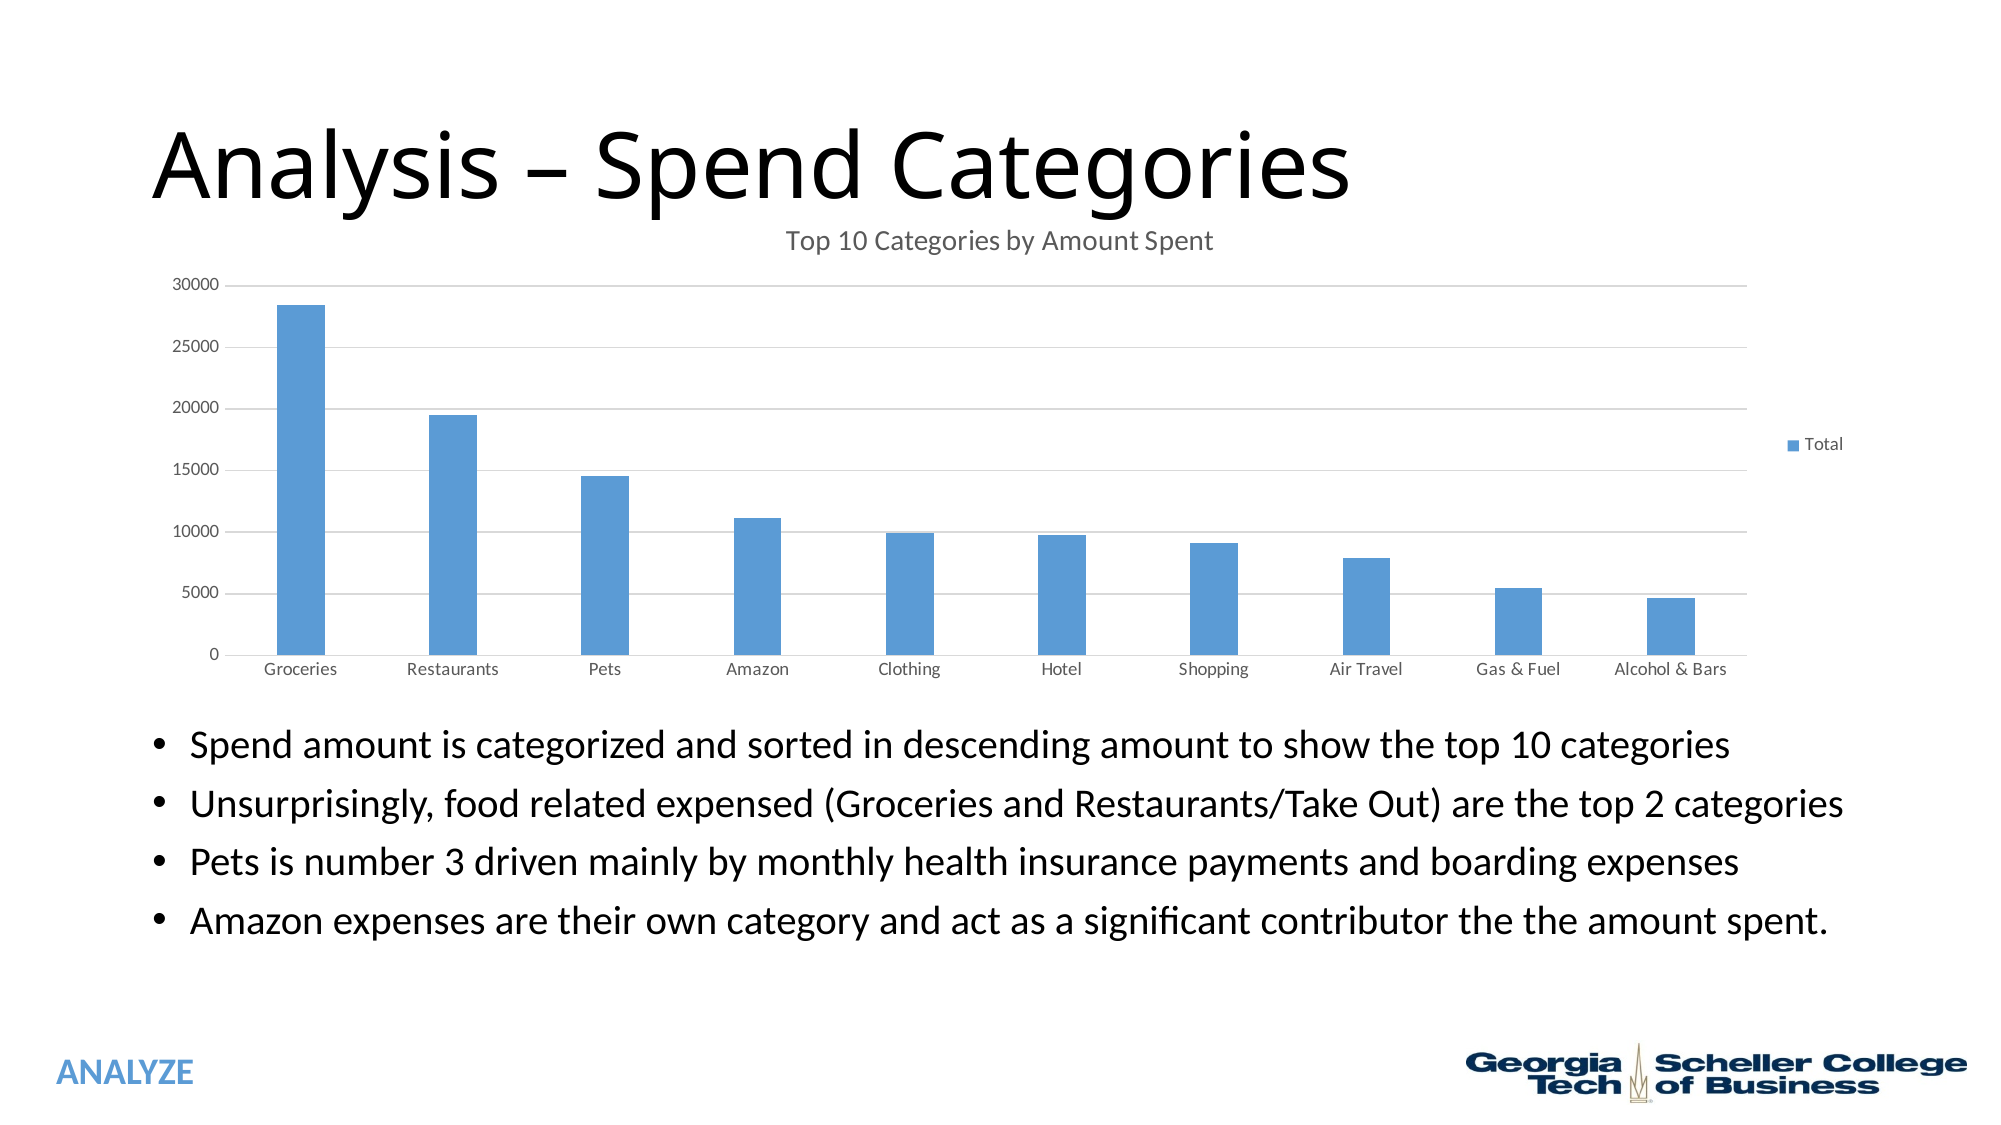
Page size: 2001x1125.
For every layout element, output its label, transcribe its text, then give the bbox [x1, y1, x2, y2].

chart [137, 201, 1863, 690]
title Analysis – Spend Categories [137, 59, 1863, 201]
picture [1466, 1040, 1967, 1105]
list Spend amount is categorized and sorted in descending amount to show the top 10 categories Unsurprisingly, food related expensed (Groceries and Restaurants/Take Out) are the top 2 categories Pets is number 3 driven mainly by monthly health insurance payments and boarding expenses Amazon expenses are their own category and act as a significant contributor the the amount spent. [137, 715, 1863, 1014]
text_box ANALYZE [41, 1039, 258, 1100]
